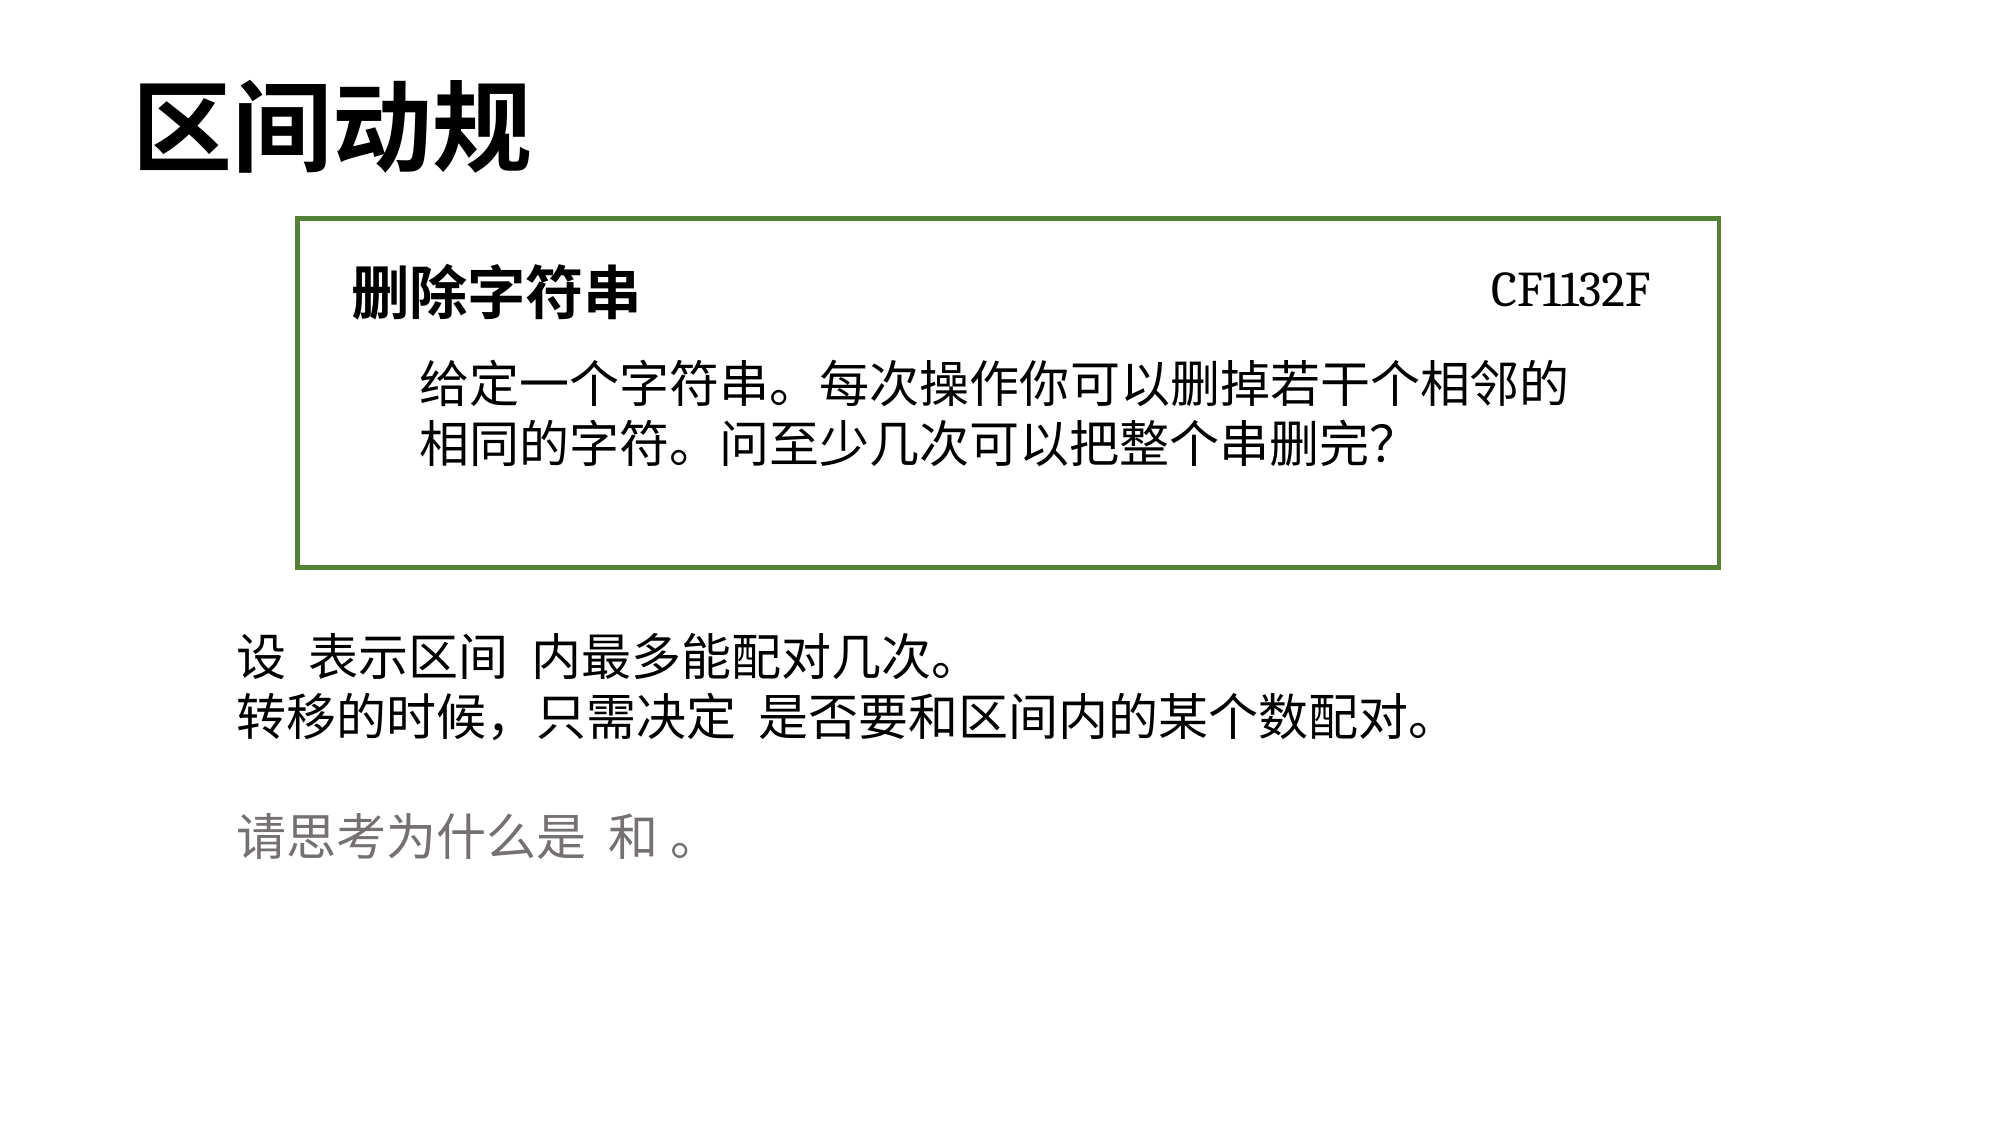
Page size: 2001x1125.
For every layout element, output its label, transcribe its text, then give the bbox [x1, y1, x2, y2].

text_box CF1132F [1476, 248, 1666, 324]
text_box [297, 218, 1720, 569]
text_box 删除字符串 [336, 248, 658, 334]
text_box 区间动规 [117, 56, 548, 192]
